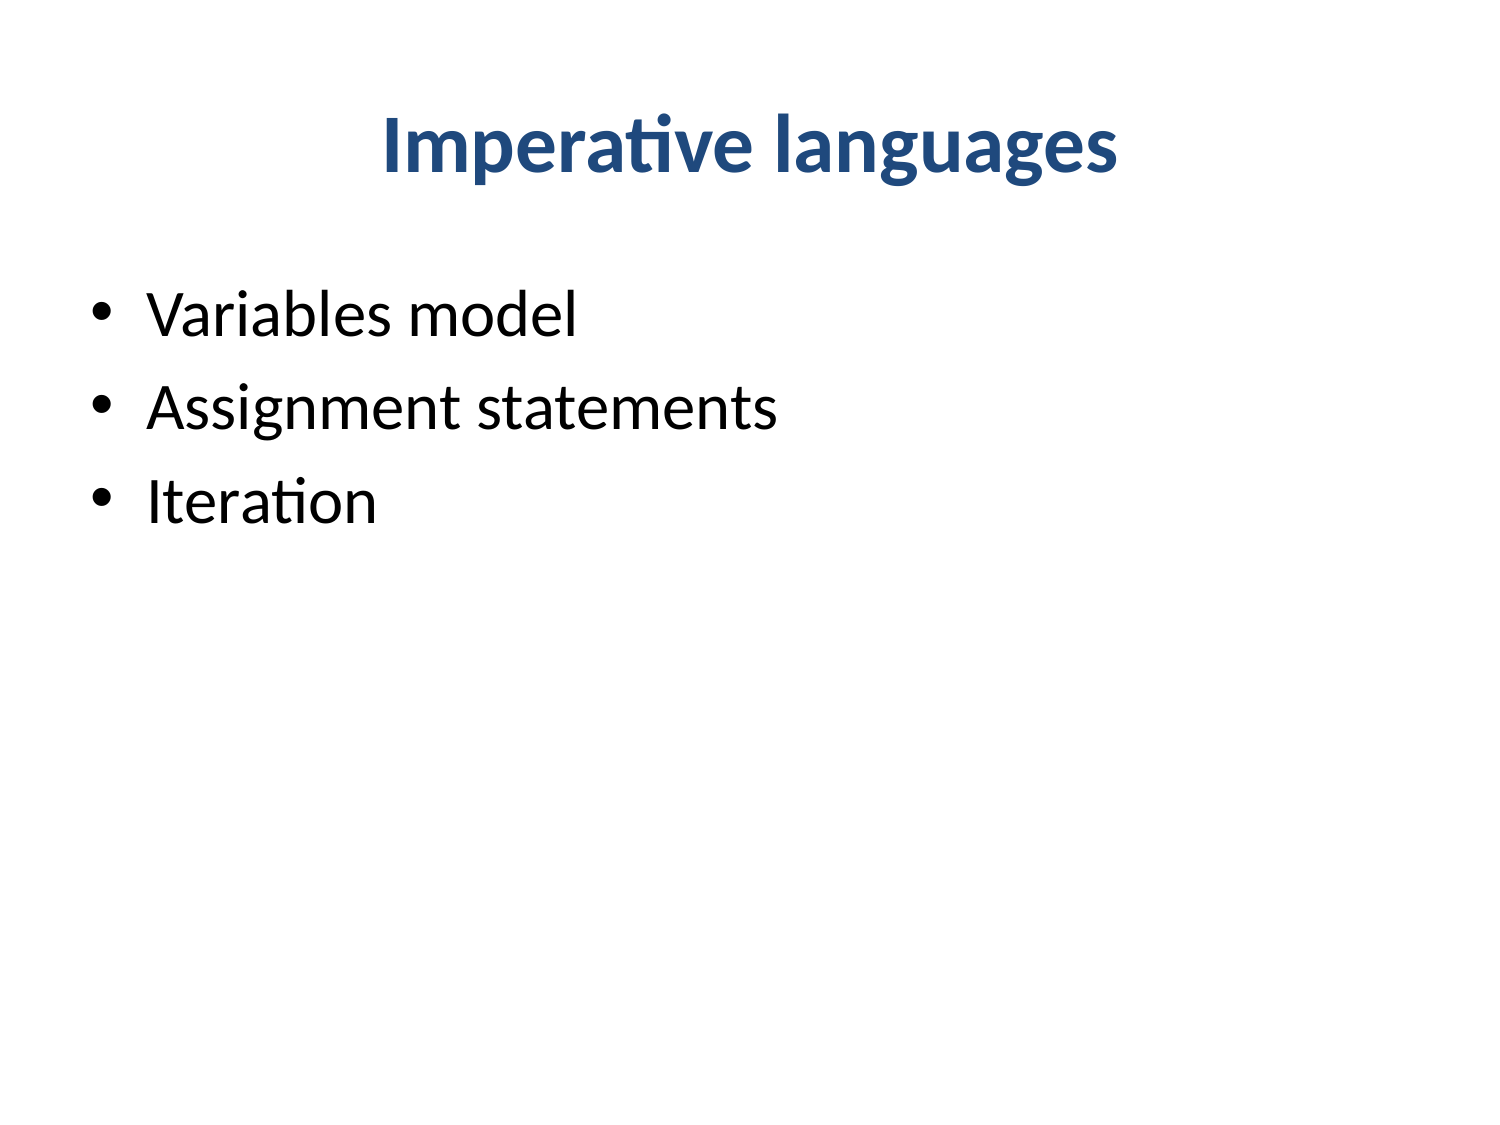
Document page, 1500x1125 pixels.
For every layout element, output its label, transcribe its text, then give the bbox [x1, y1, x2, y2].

list Variables model Assignment statements Iteration [75, 262, 1425, 1005]
title Imperative languages [75, 45, 1425, 233]
